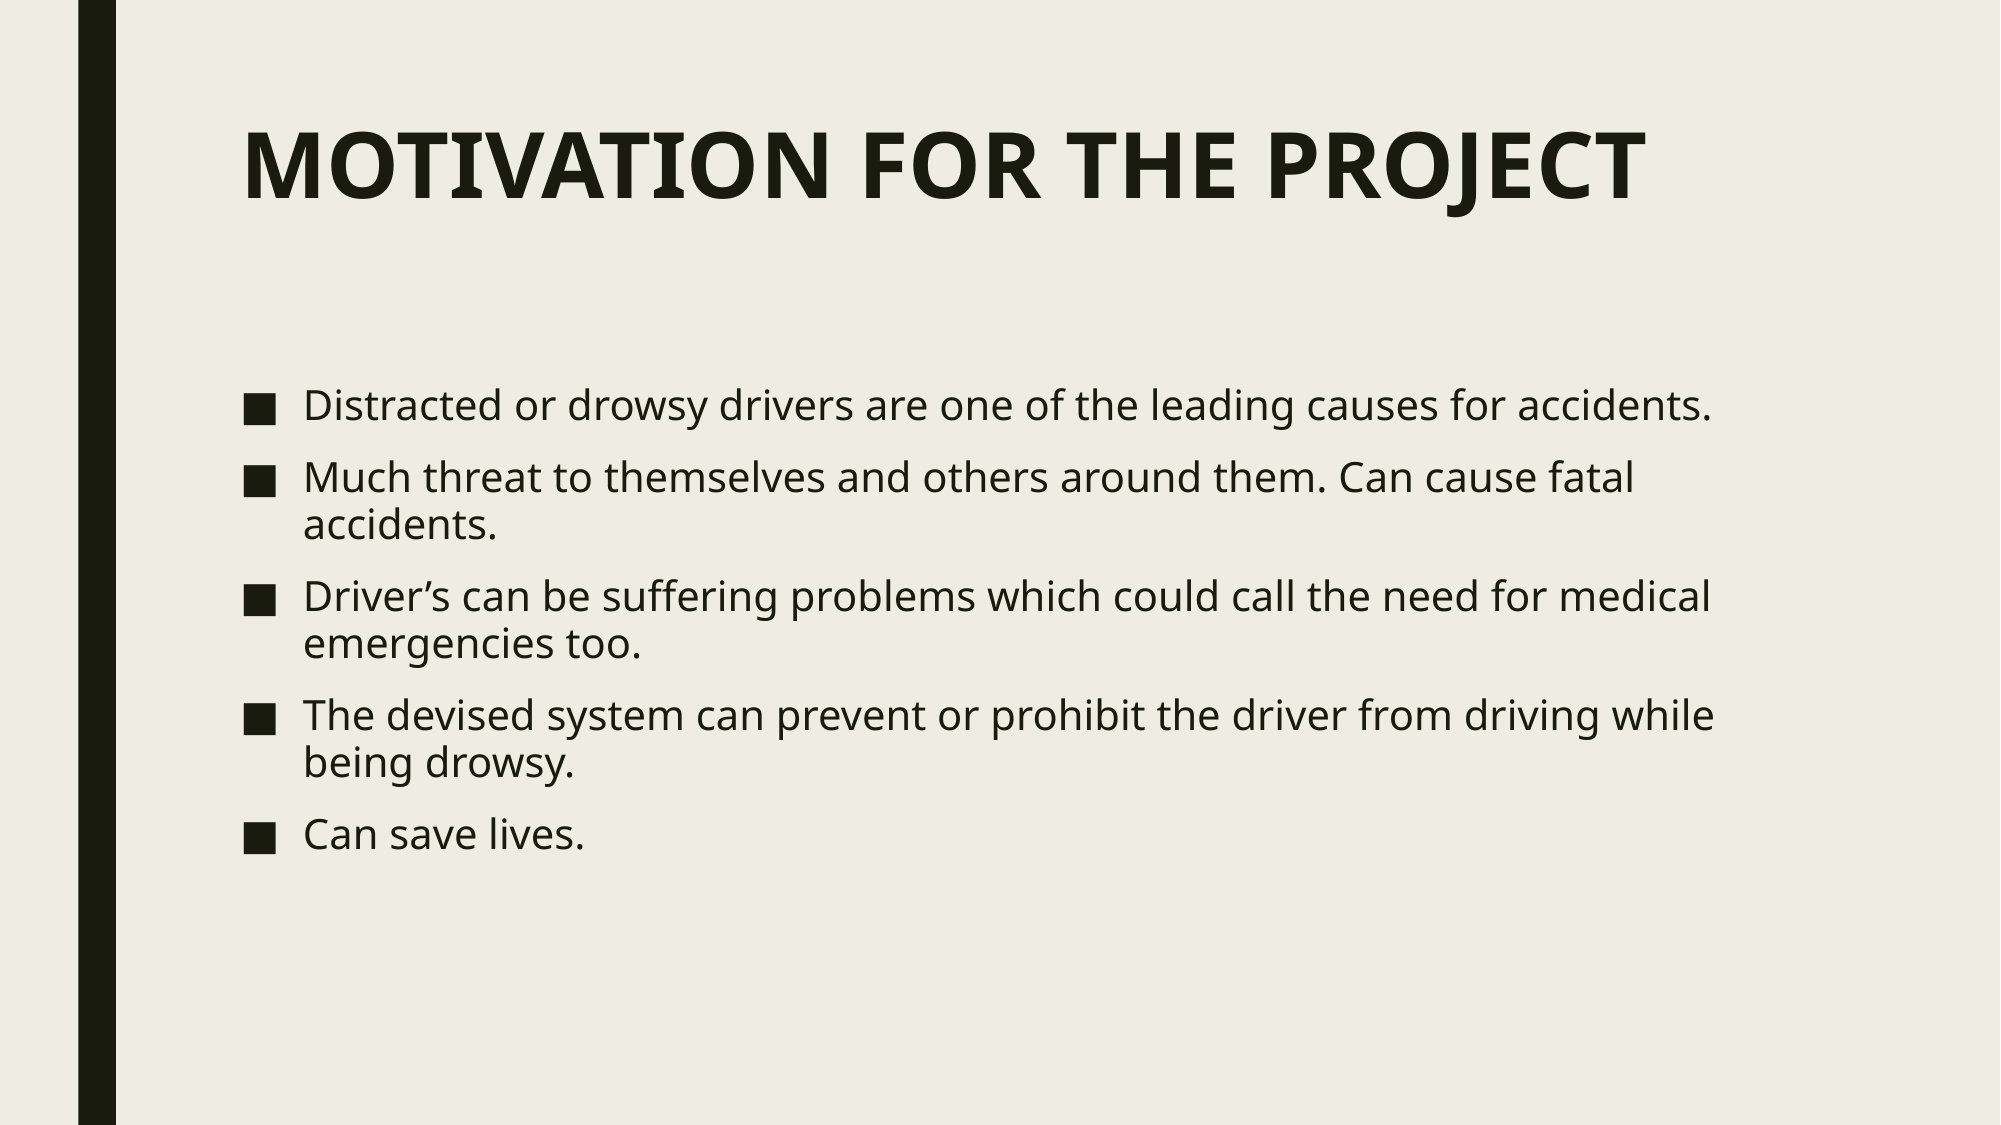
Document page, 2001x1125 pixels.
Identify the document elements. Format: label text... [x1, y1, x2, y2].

list Distracted or drowsy drivers are one of the leading causes for accidents. Much threat to themselves and others around them. Can cause fatal accidents. Driver’s can be suffering problems which could call the need for medical emergencies too. The devised system can prevent or prohibit the driver from driving while being drowsy. Can save lives. [225, 375, 1800, 963]
title MOTIVATION FOR THE PROJECT [225, 112, 1800, 357]
